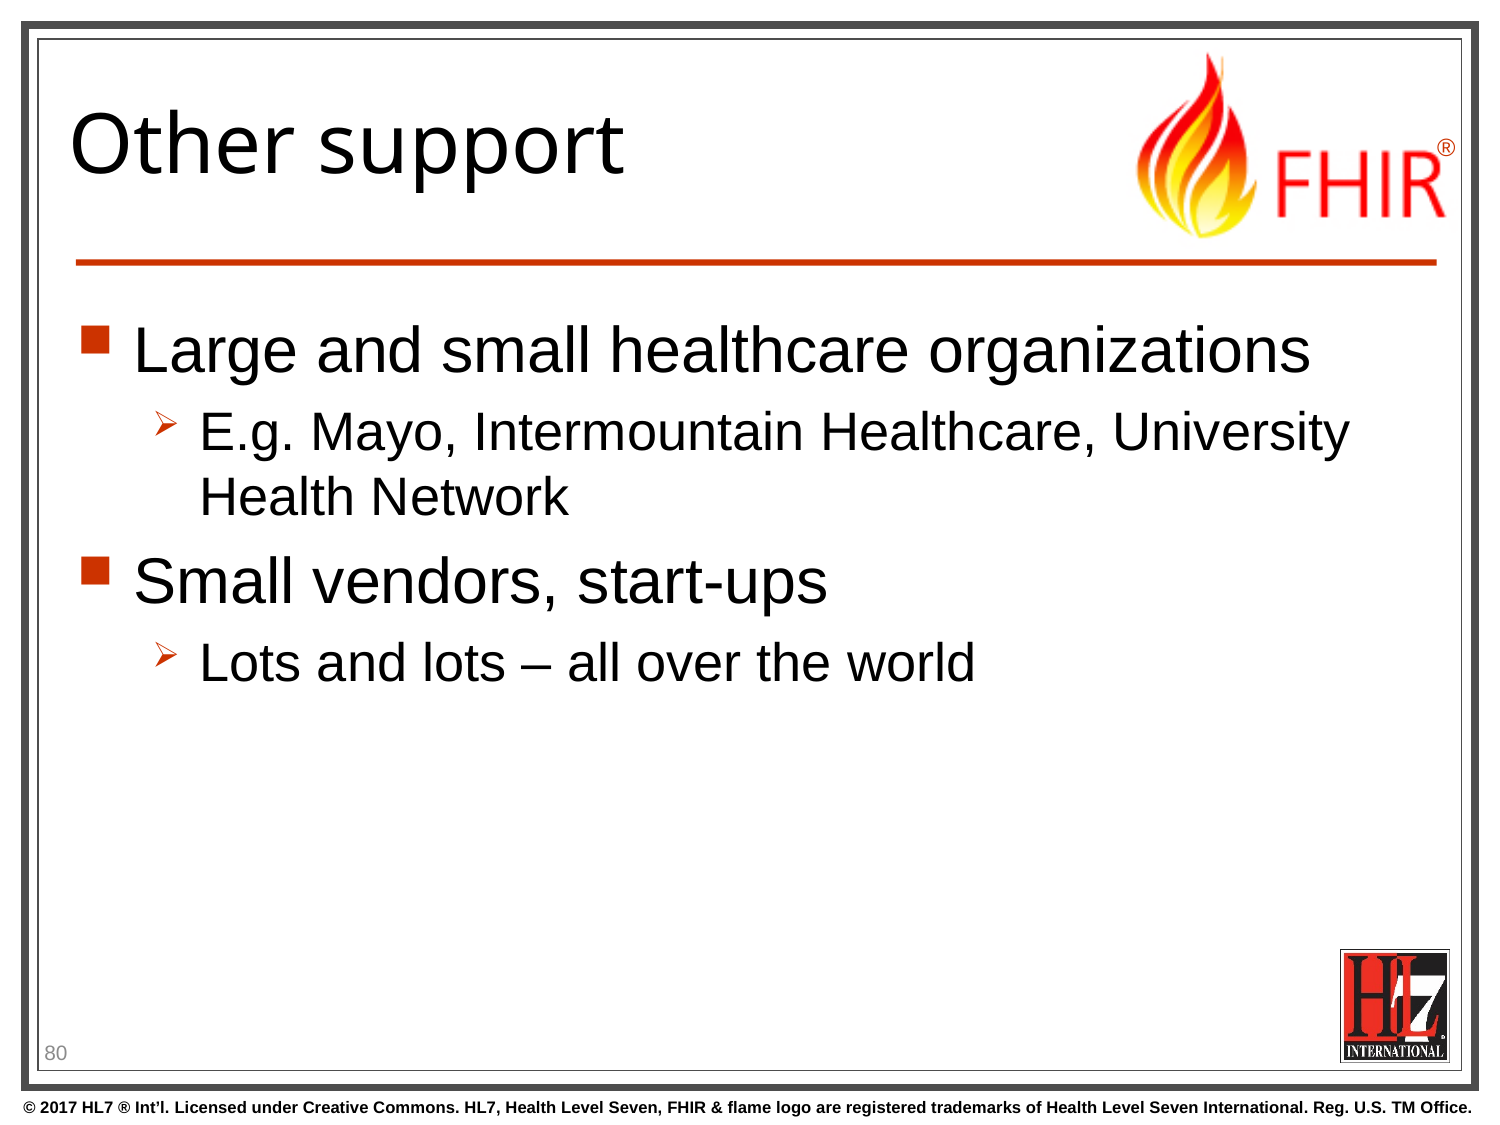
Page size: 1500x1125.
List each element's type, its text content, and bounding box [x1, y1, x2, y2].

picture [1124, 42, 1458, 249]
slide_number 80 [29, 1034, 148, 1071]
picture [1340, 949, 1450, 1063]
title Other support [53, 54, 1128, 244]
list Large and small healthcare organizations E.g. Mayo, Intermountain Healthcare, University Health Network Small vendors, start-ups Lots and lots – all over the world [62, 299, 1438, 1059]
